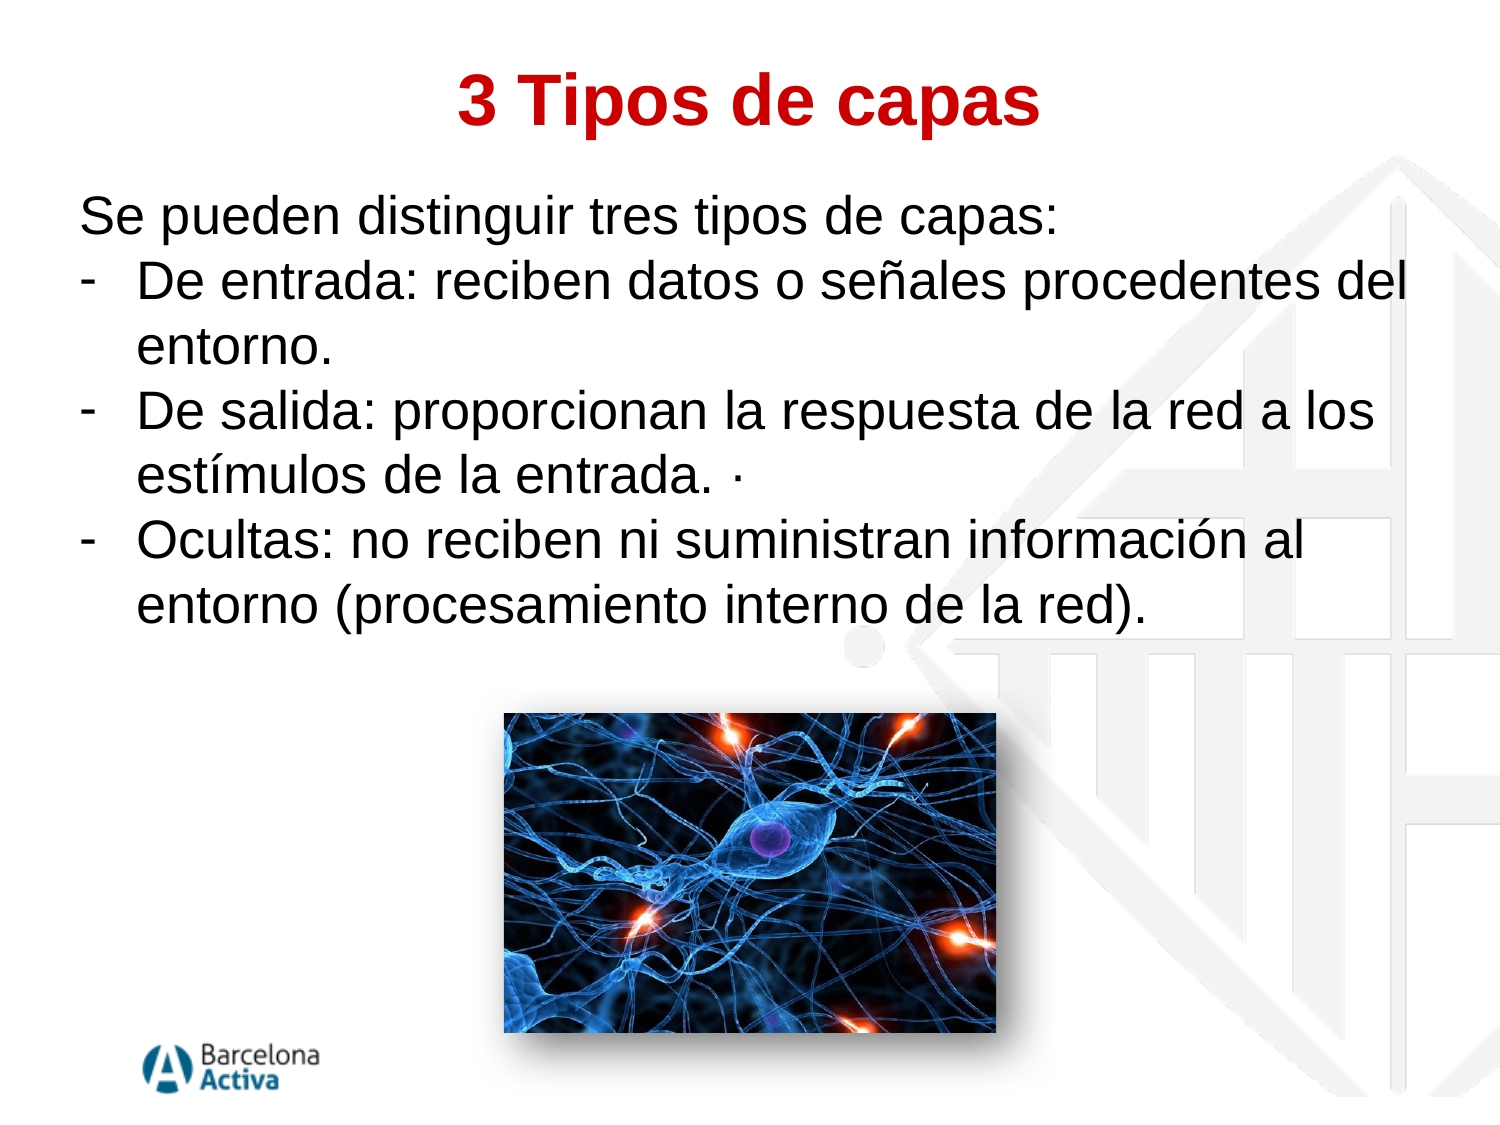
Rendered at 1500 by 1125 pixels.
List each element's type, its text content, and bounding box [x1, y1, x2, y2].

title 3 Tipos de capas [75, 45, 1425, 172]
list Se pueden distinguir tres tipos de capas: De entrada: reciben datos o señales procedentes del entorno. De salida: proporcionan la respuesta de la red a los estímulos de la entrada. · Ocultas: no reciben ni suministran información al entorno (procesamiento interno de la red). [64, 172, 1447, 1035]
picture [844, 140, 1500, 1097]
picture [503, 713, 997, 1033]
picture [132, 1035, 329, 1106]
